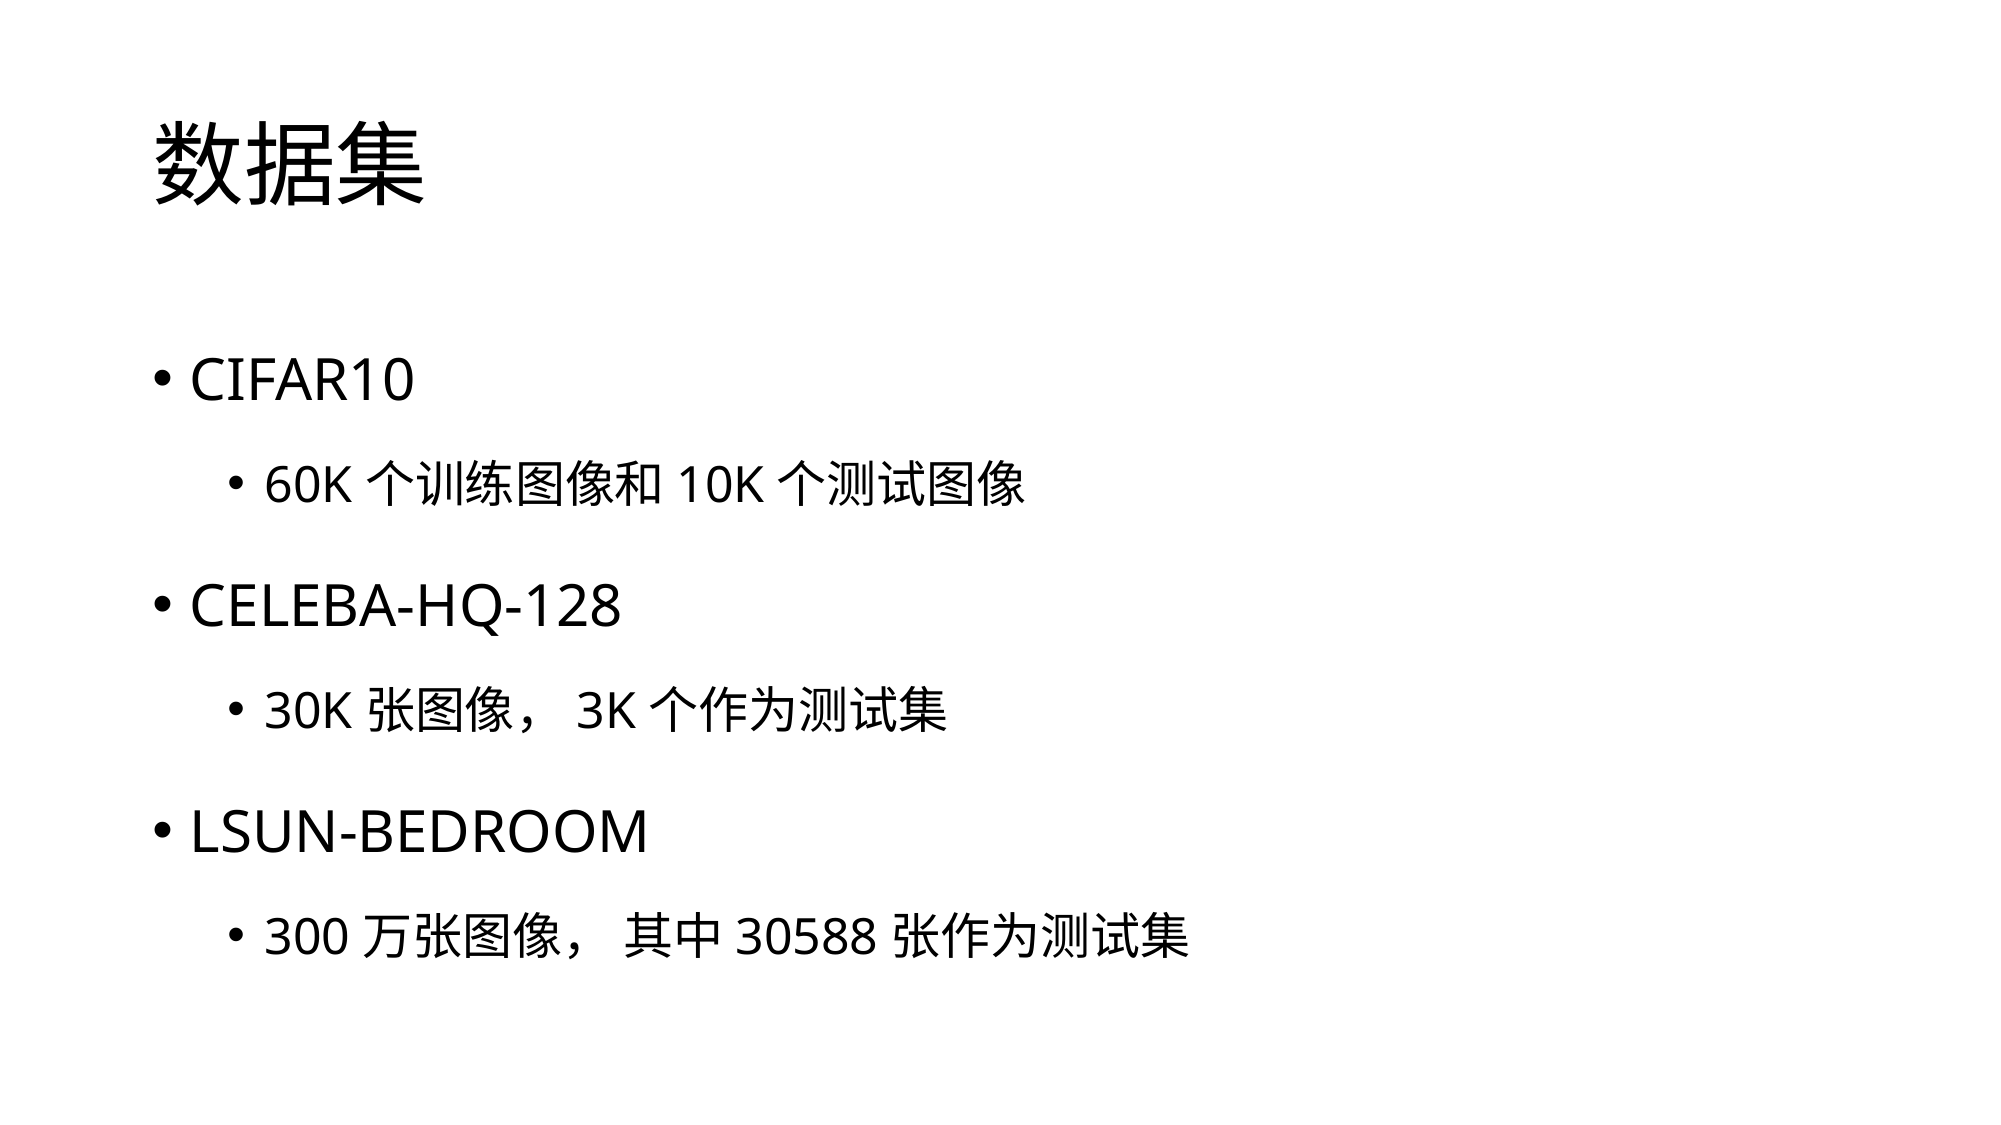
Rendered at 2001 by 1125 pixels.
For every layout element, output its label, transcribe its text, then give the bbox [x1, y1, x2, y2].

list CIFAR10 60K个训练图像和10K个测试图像 CELEBA-HQ-128 30K张图像，3K个作为测试集 LSUN-BEDROOM 300万张图像， 其中30588张作为测试集 [137, 299, 1863, 1014]
title 数据集 [137, 59, 1863, 278]
